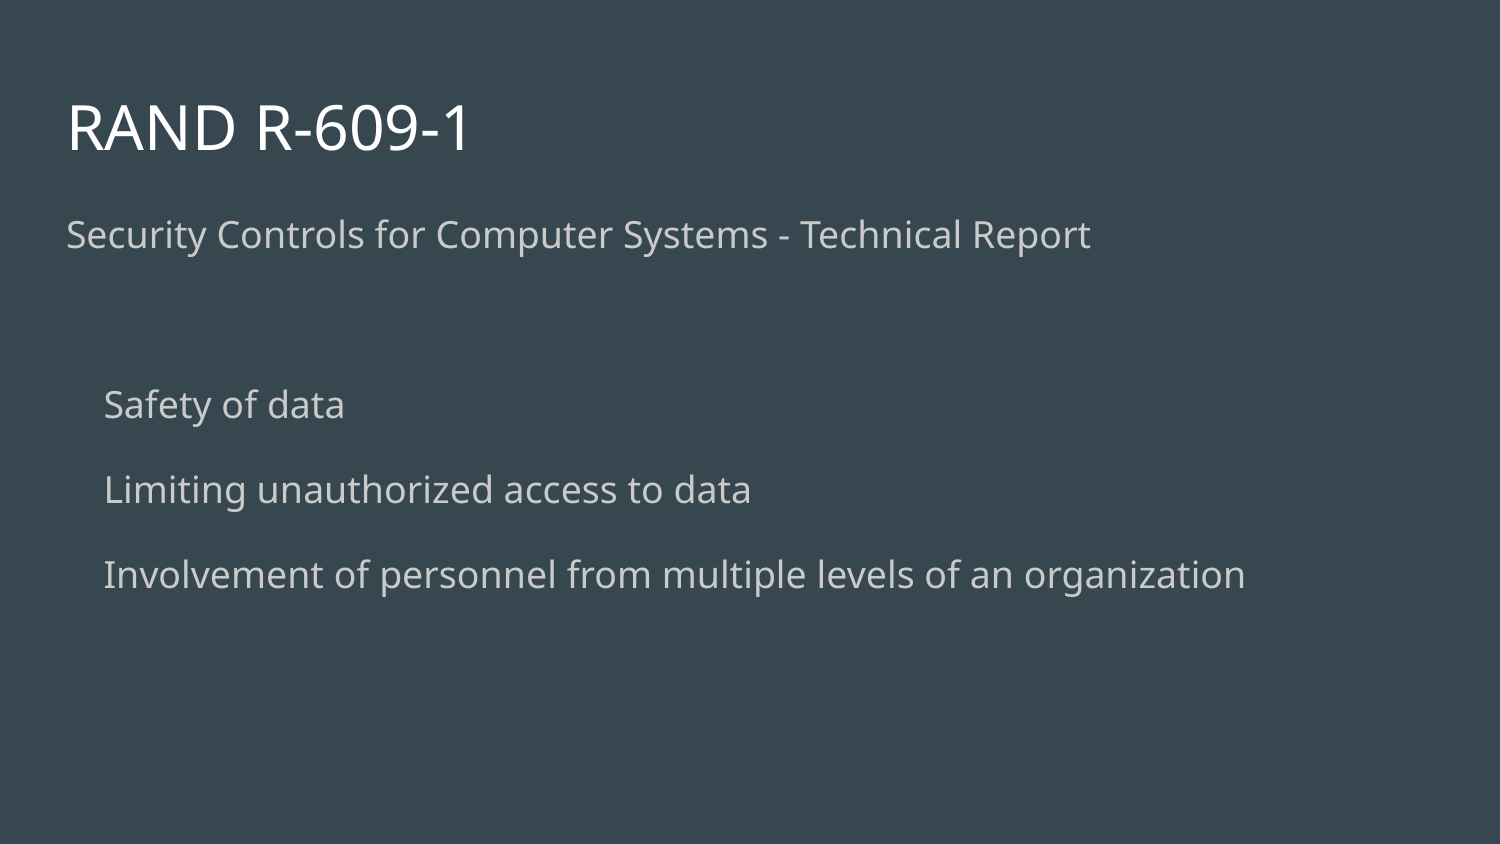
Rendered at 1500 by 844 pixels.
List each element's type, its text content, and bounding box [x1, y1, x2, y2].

title RAND R-609-1 [51, 72, 1449, 167]
list Security Controls for Computer Systems - Technical Report Safety of data​ Limiting unauthorized access to data​ Involvement of personnel from multiple levels of an organization​ [51, 189, 1449, 750]
